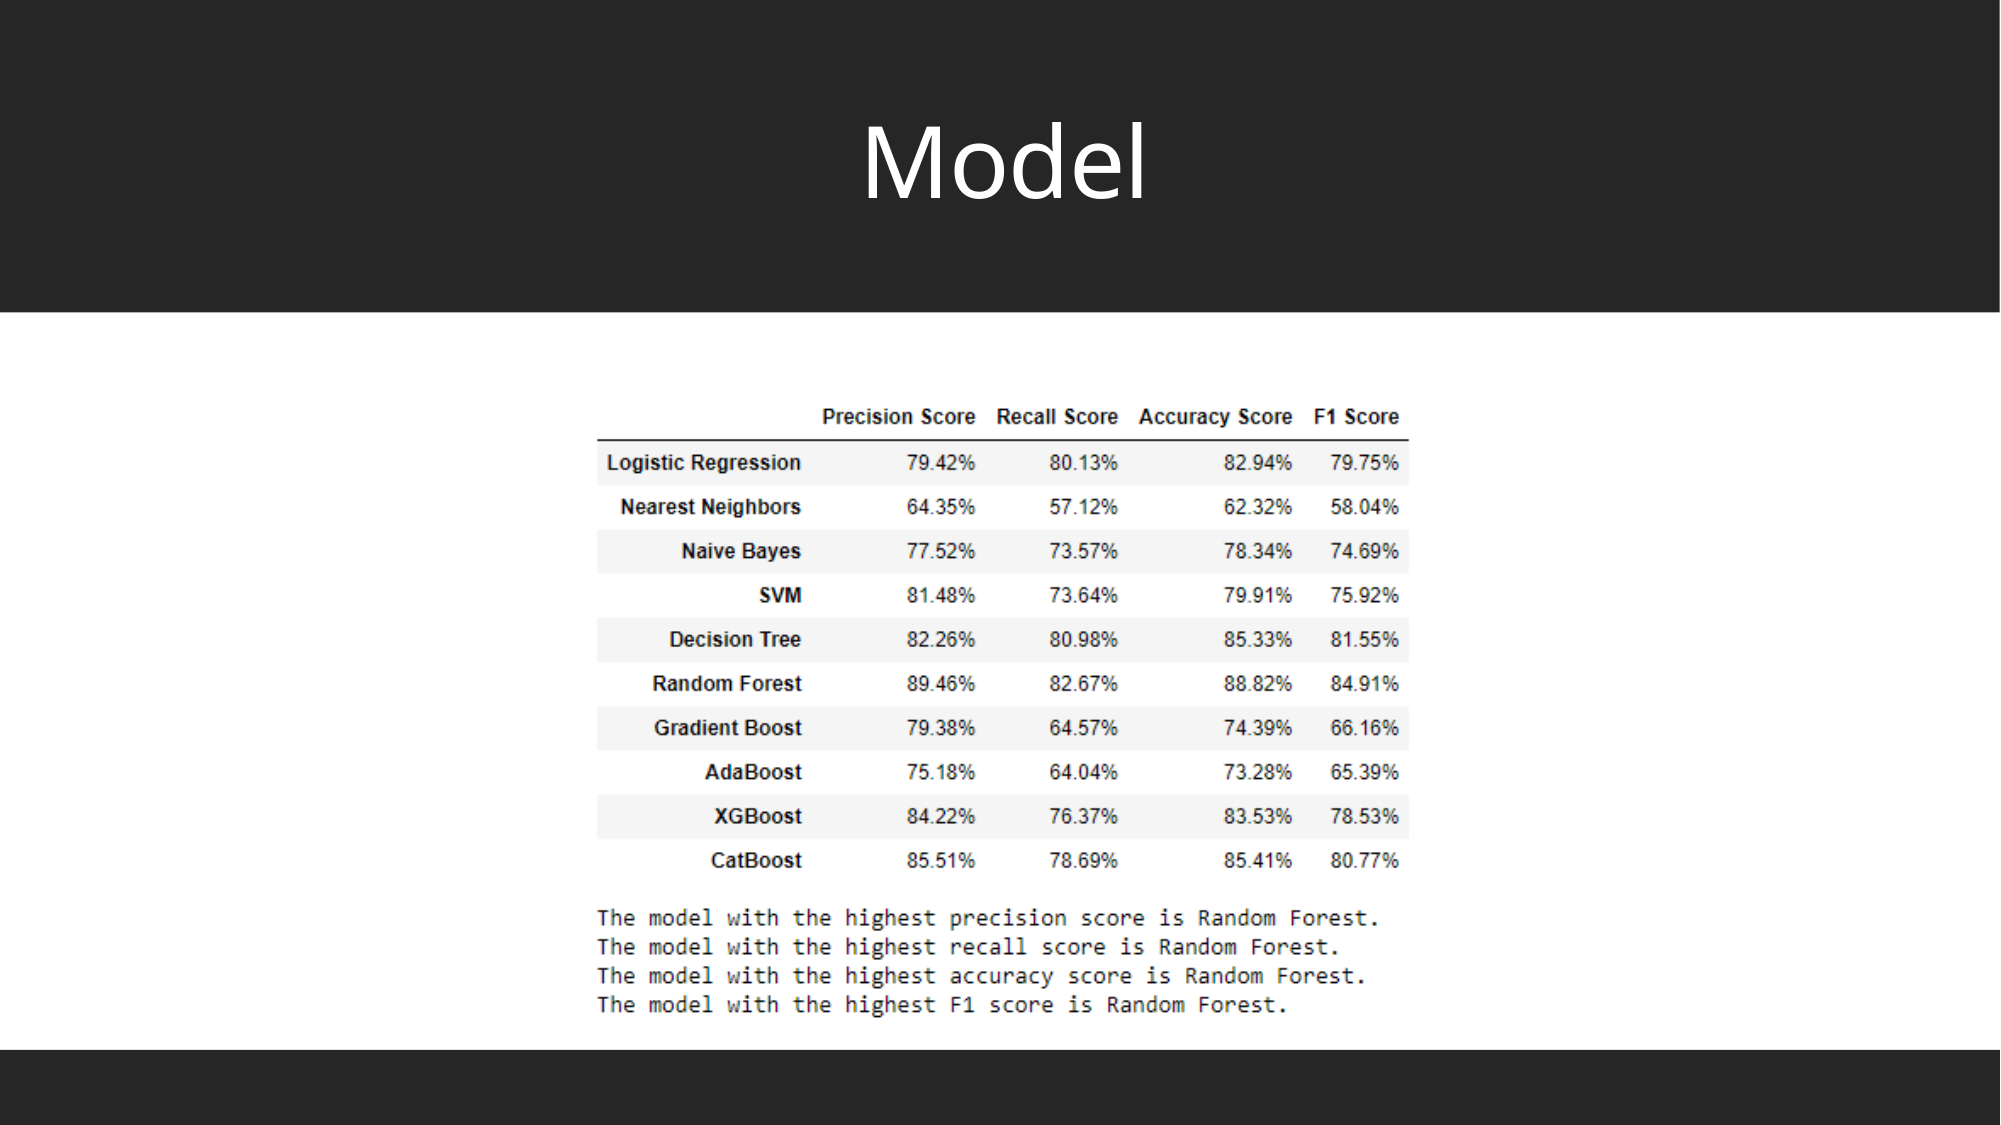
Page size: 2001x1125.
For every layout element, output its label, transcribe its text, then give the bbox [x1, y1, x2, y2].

picture [510, 324, 1490, 1033]
title Model [180, 47, 1830, 285]
text_box [0, 0, 2000, 314]
text_box [0, 1049, 2000, 1125]
text_box [0, 314, 2000, 1049]
